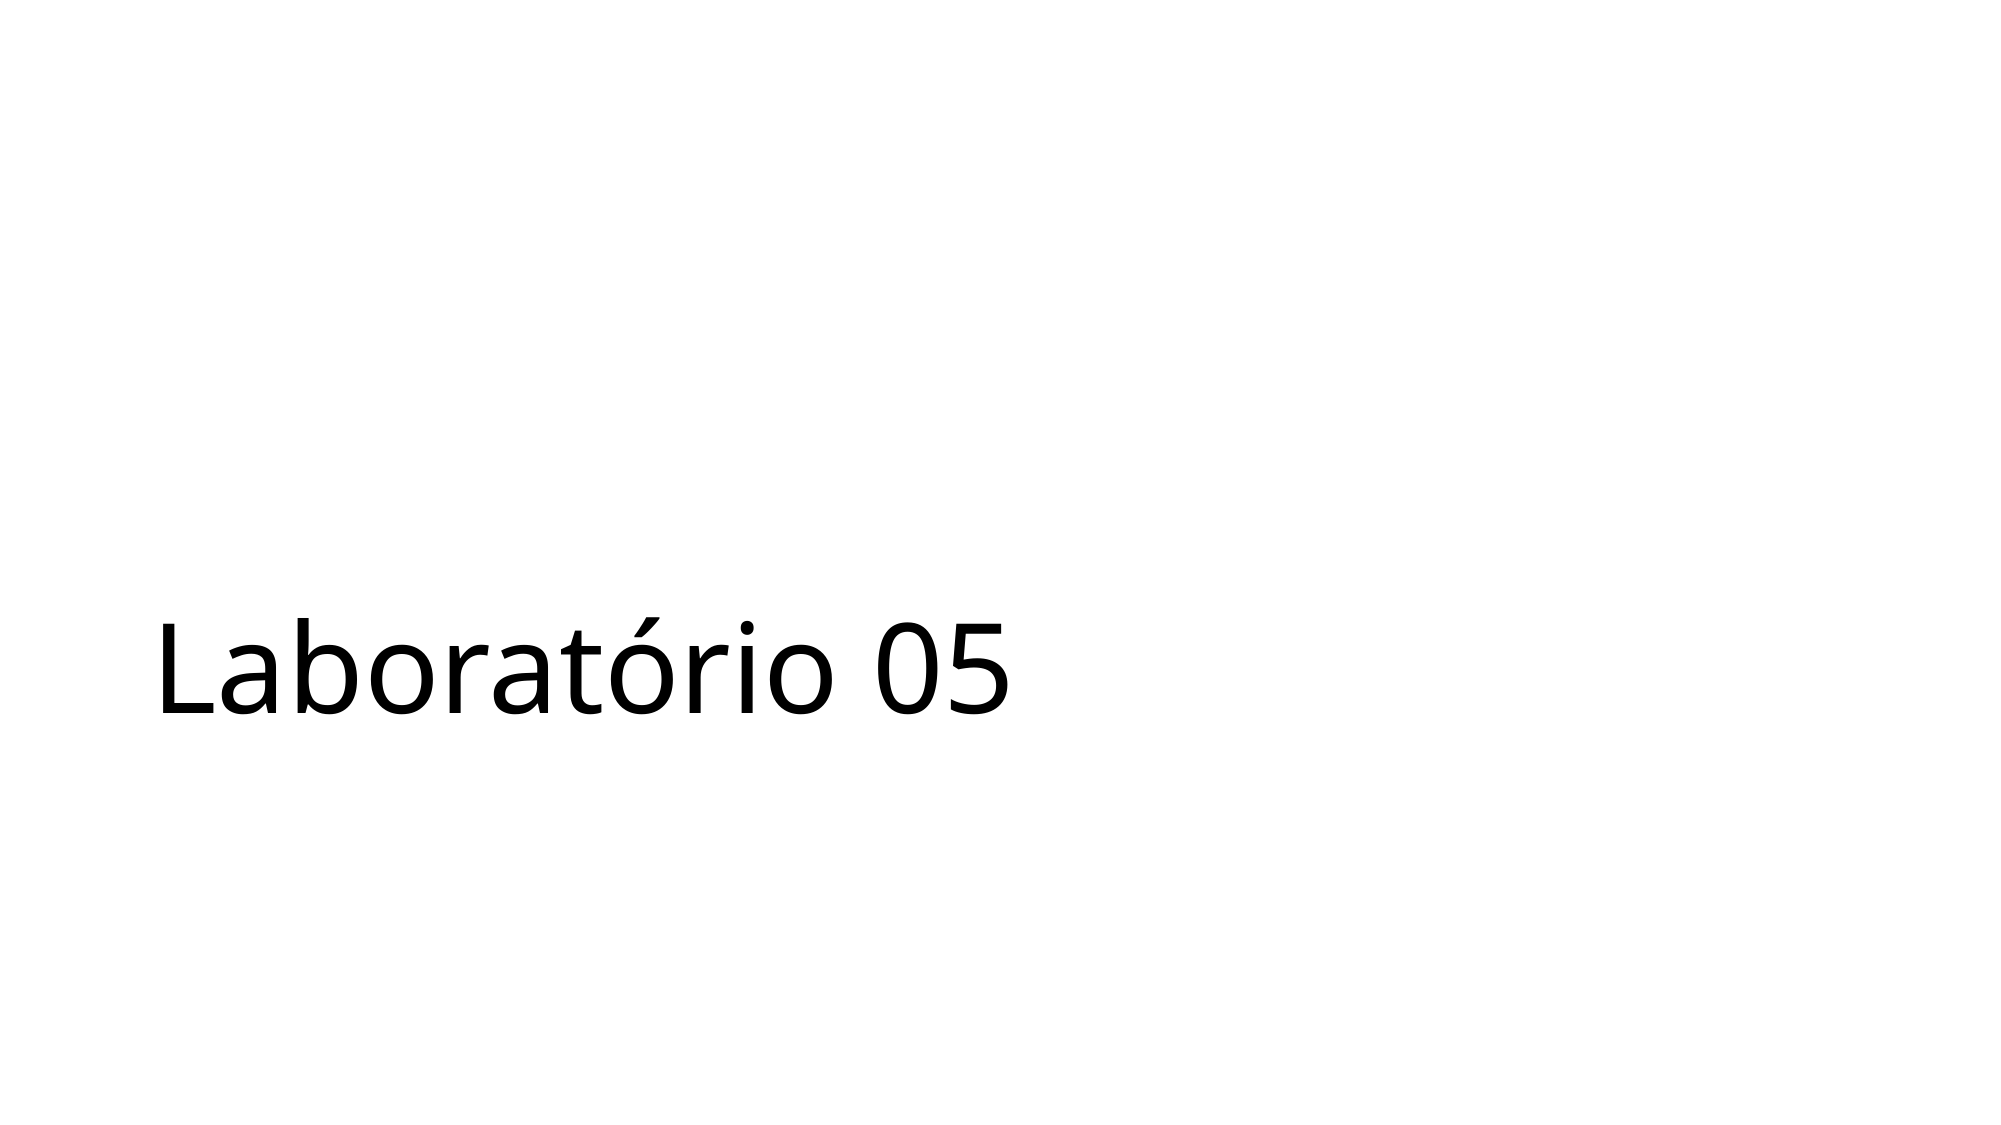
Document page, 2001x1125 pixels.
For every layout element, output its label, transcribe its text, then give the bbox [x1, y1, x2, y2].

title Laboratório 05 [136, 280, 1862, 749]
